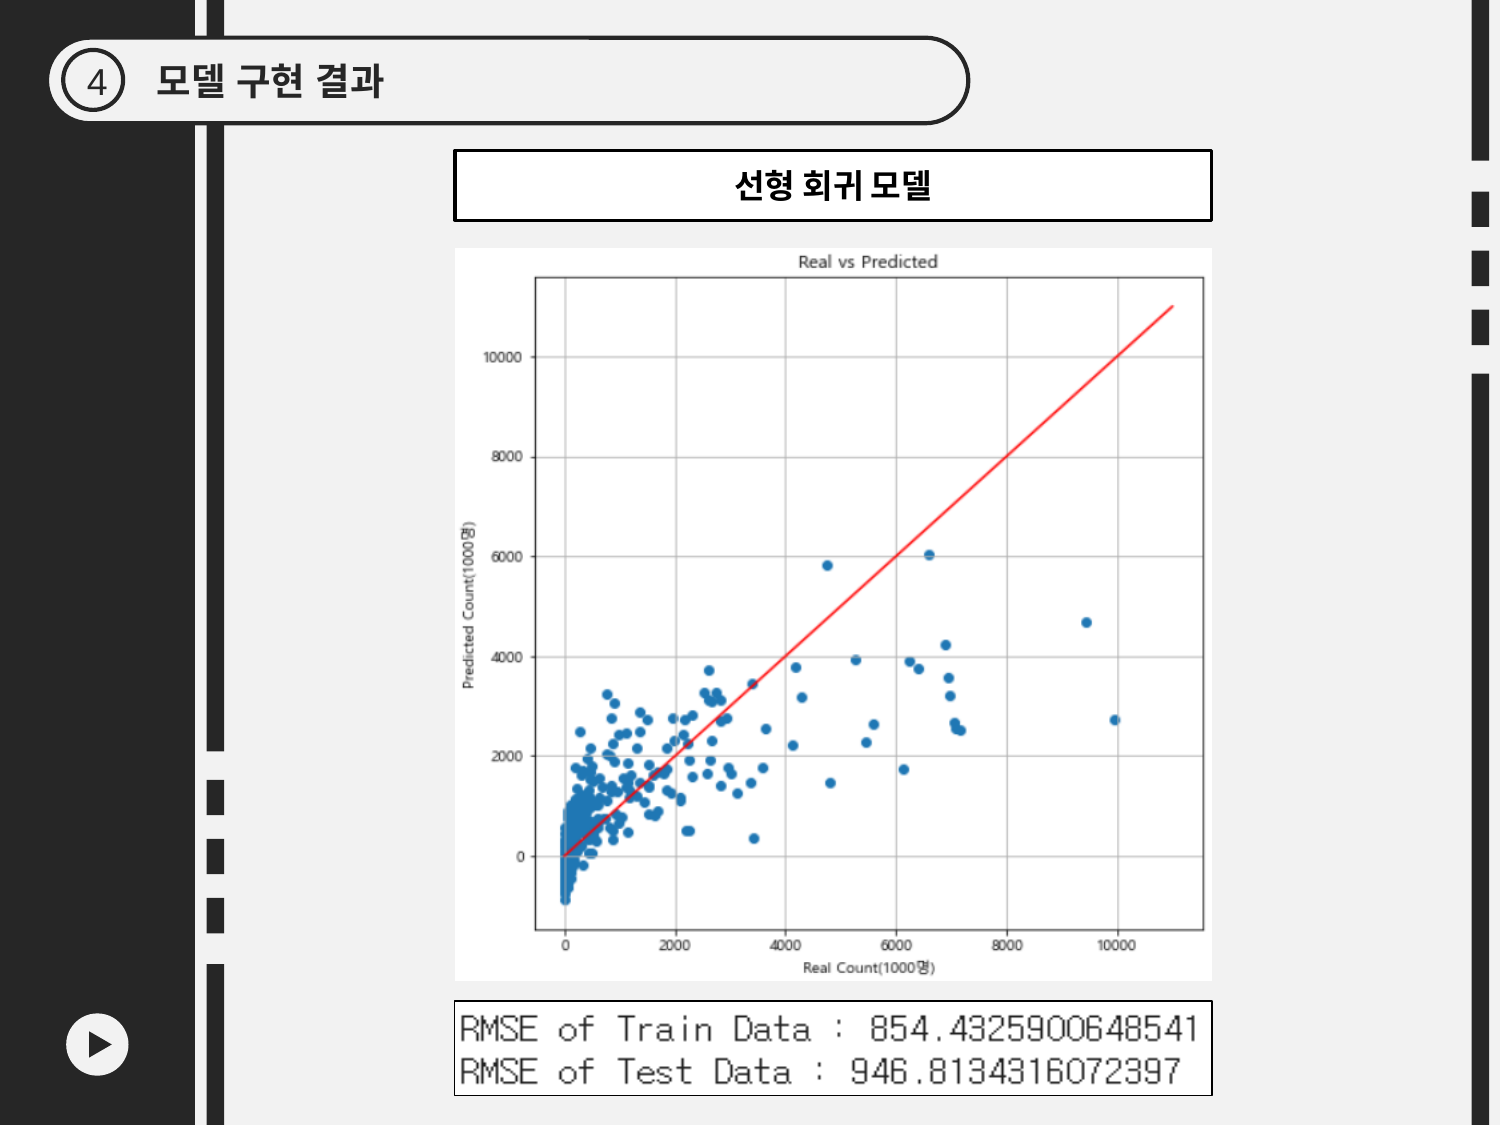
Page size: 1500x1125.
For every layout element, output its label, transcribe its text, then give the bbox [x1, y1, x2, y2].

text_box 선형 회귀 모델 [455, 150, 1212, 221]
text_box 4 [63, 49, 124, 110]
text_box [65, 1013, 129, 1076]
text_box 모델 구현 결과 [230, 37, 969, 124]
picture [454, 248, 1212, 981]
picture [454, 1001, 1212, 1096]
text_box [0, 0, 195, 1125]
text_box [206, 0, 225, 1125]
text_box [1471, 0, 1490, 1125]
text_box 모델 구현 결과 [46, 37, 201, 124]
